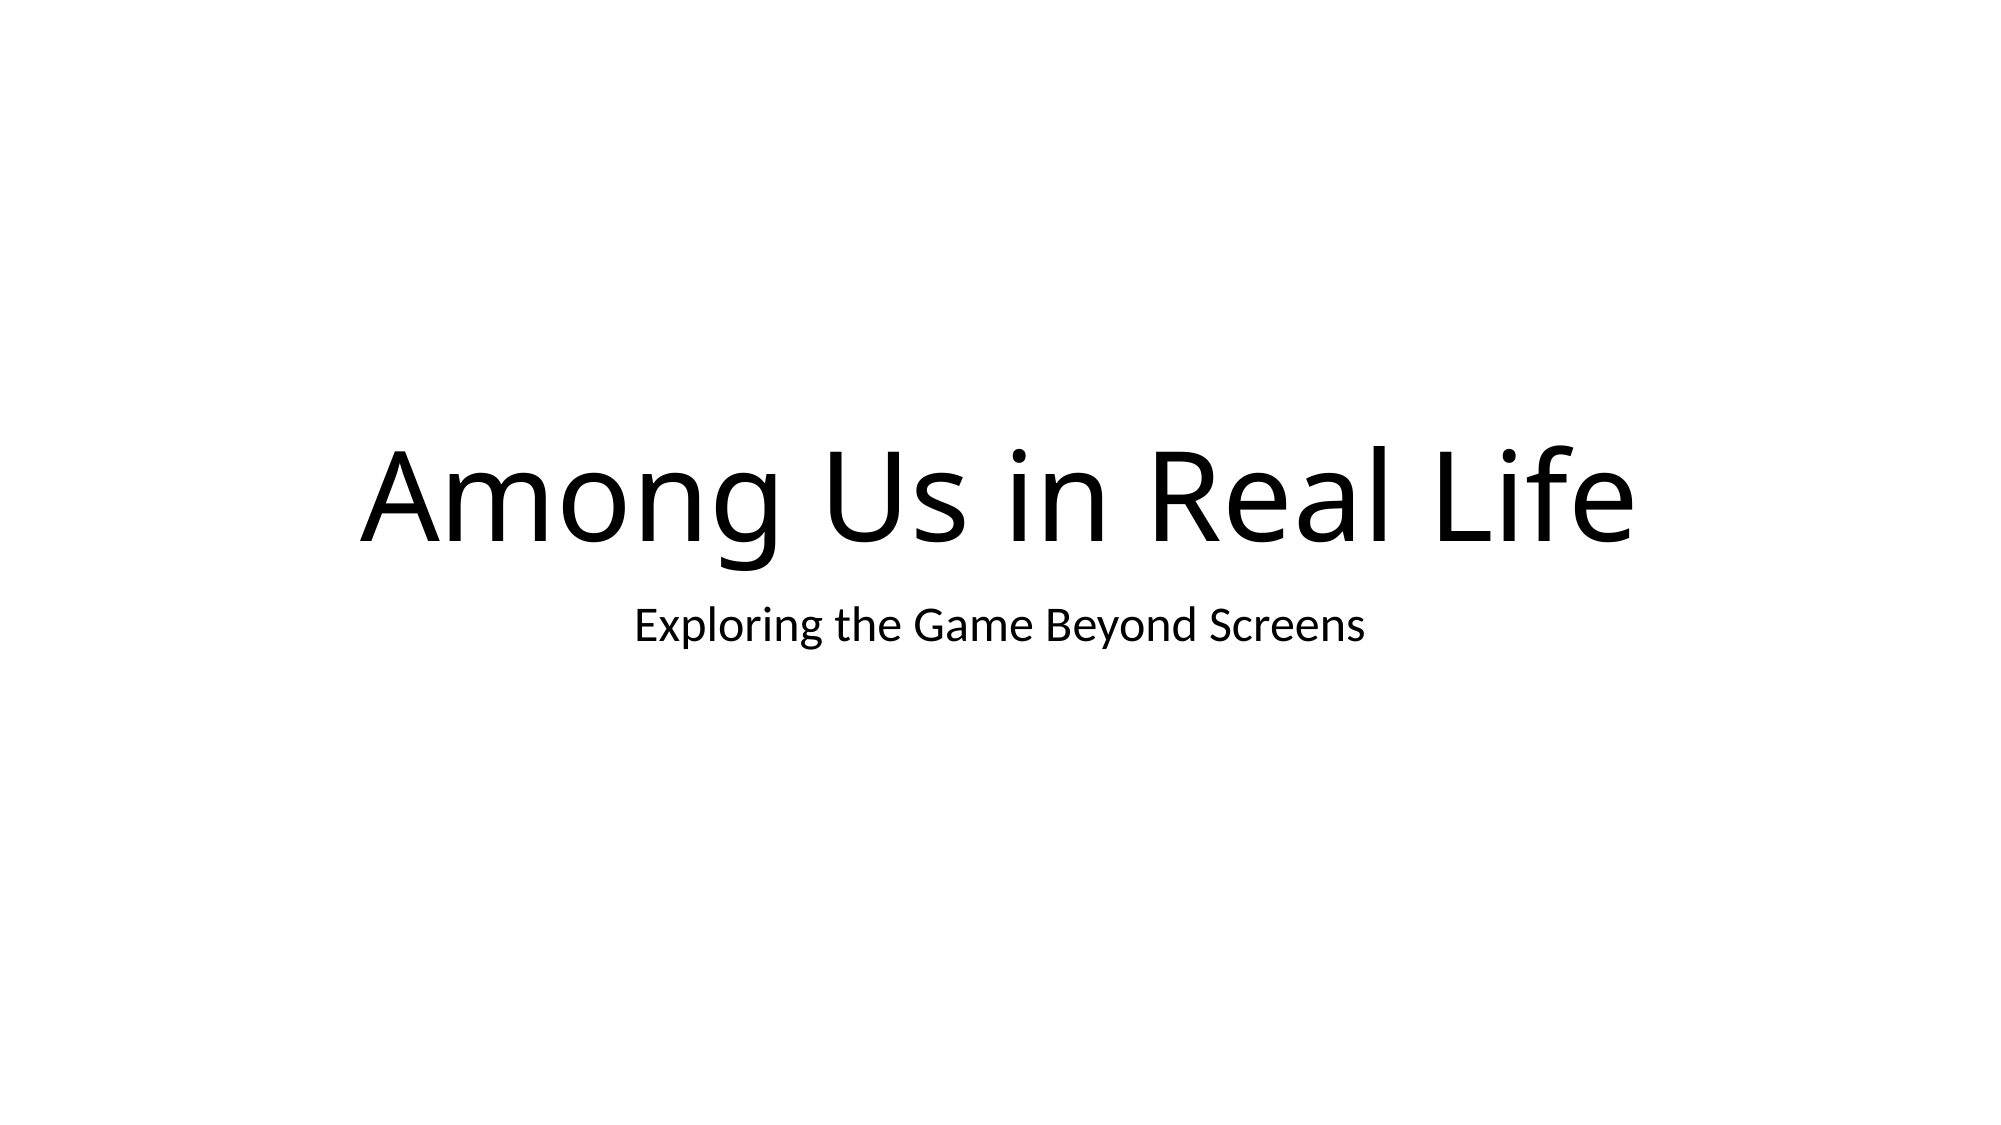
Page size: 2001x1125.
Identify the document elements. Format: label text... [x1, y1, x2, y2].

subtitle Exploring the Game Beyond Screens [249, 590, 1750, 863]
title Among Us in Real Life [249, 184, 1750, 576]
